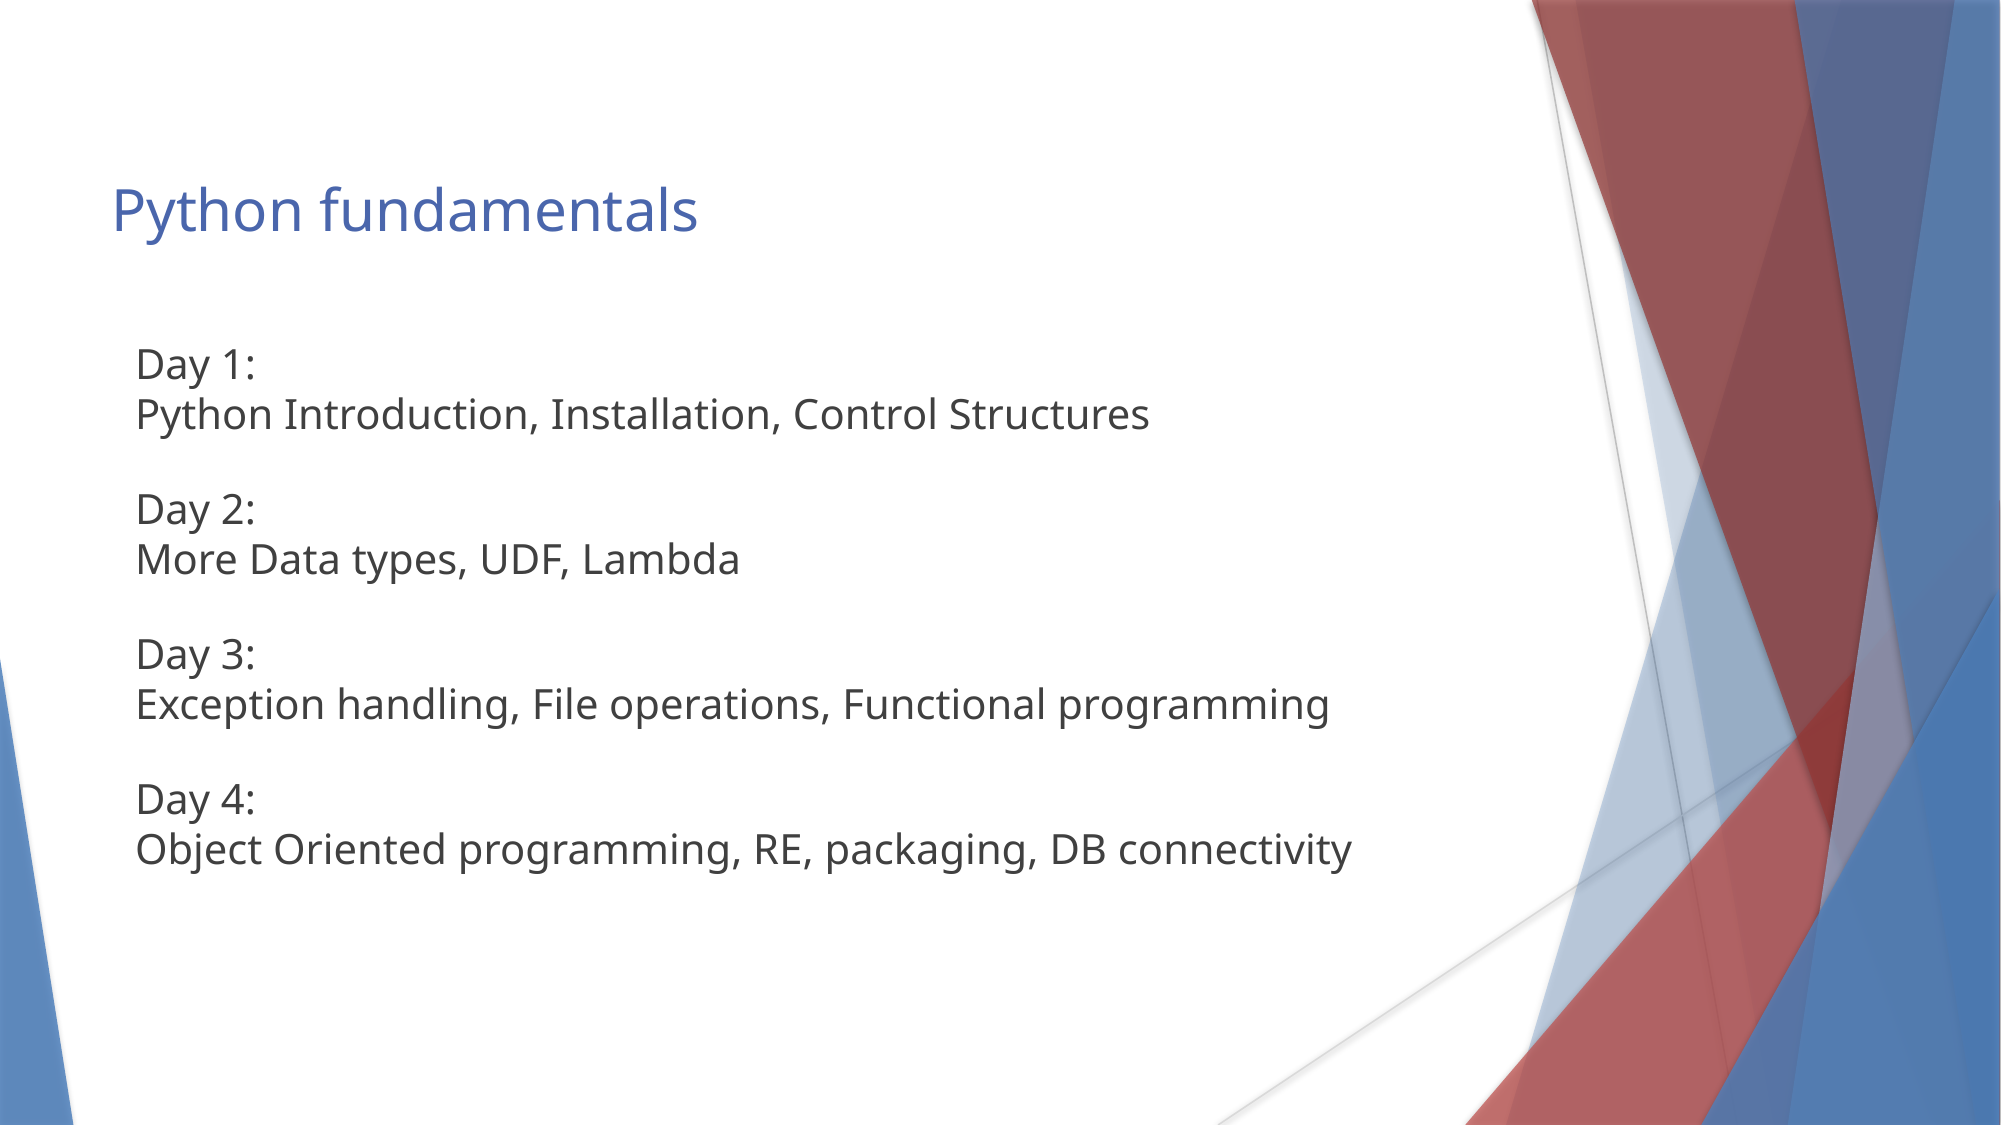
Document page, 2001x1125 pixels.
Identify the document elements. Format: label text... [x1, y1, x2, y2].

text_box Python fundamentals [111, 99, 1522, 317]
text_box Day 1: Python Introduction, Installation, Control Structures Day 2: More Data types, UDF, Lambda Day 3: Exception handling, File operations, Functional programming Day 4: Object Oriented programming, RE, packaging, DB connectivity [135, 338, 1560, 960]
